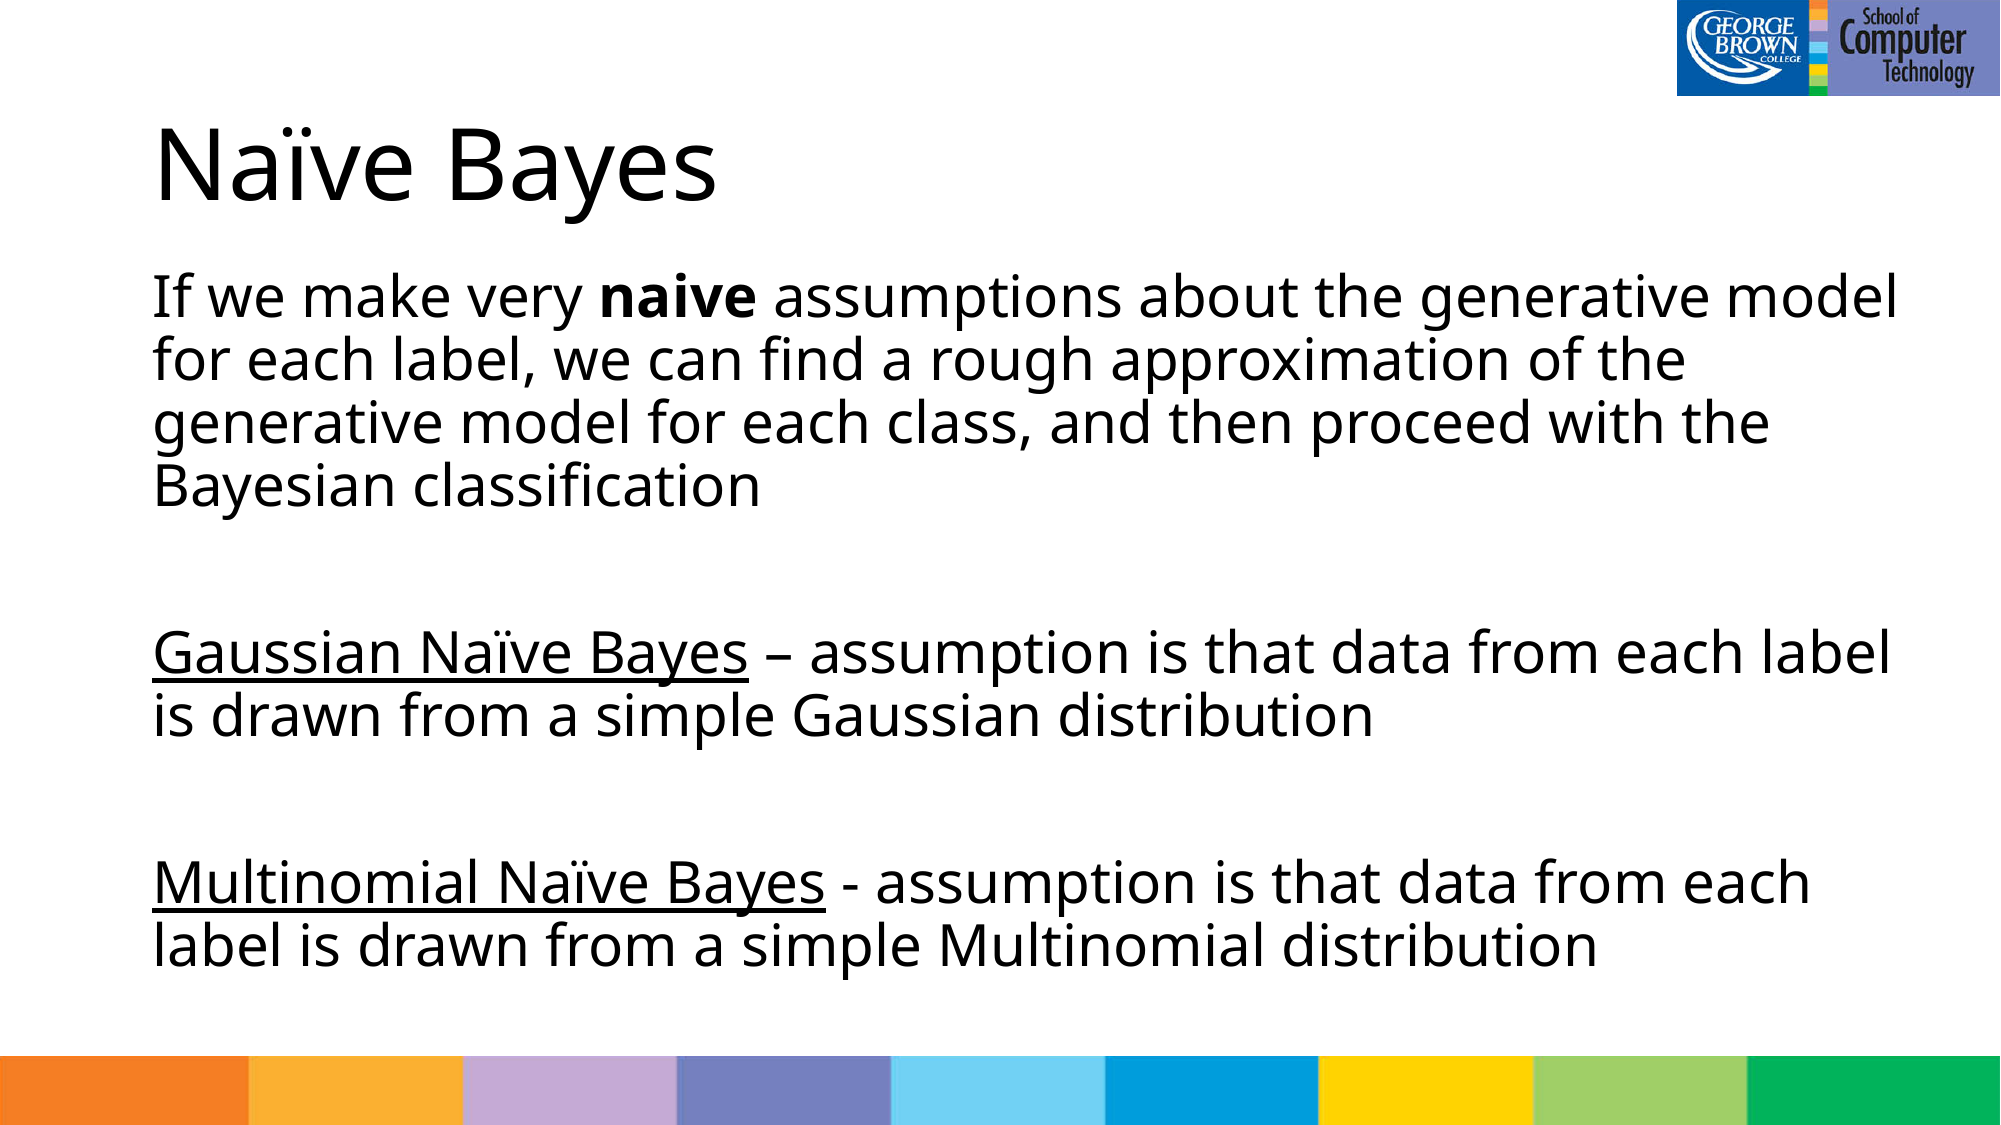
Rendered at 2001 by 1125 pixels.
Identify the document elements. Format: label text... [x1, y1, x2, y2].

list If we make very naive assumptions about the generative model for each label, we can find a rough approximation of the generative model for each class, and then proceed with the Bayesian classification Gaussian Naïve Bayes – assumption is that data from each label is drawn from a simple Gaussian distribution Multinomial Naïve Bayes - assumption is that data from each label is drawn from a simple Multinomial distribution [137, 260, 1917, 1026]
picture [1318, 1056, 2000, 1125]
picture [1677, 0, 2000, 96]
picture [0, 1056, 1105, 1125]
title Naïve Bayes [137, 59, 1863, 260]
